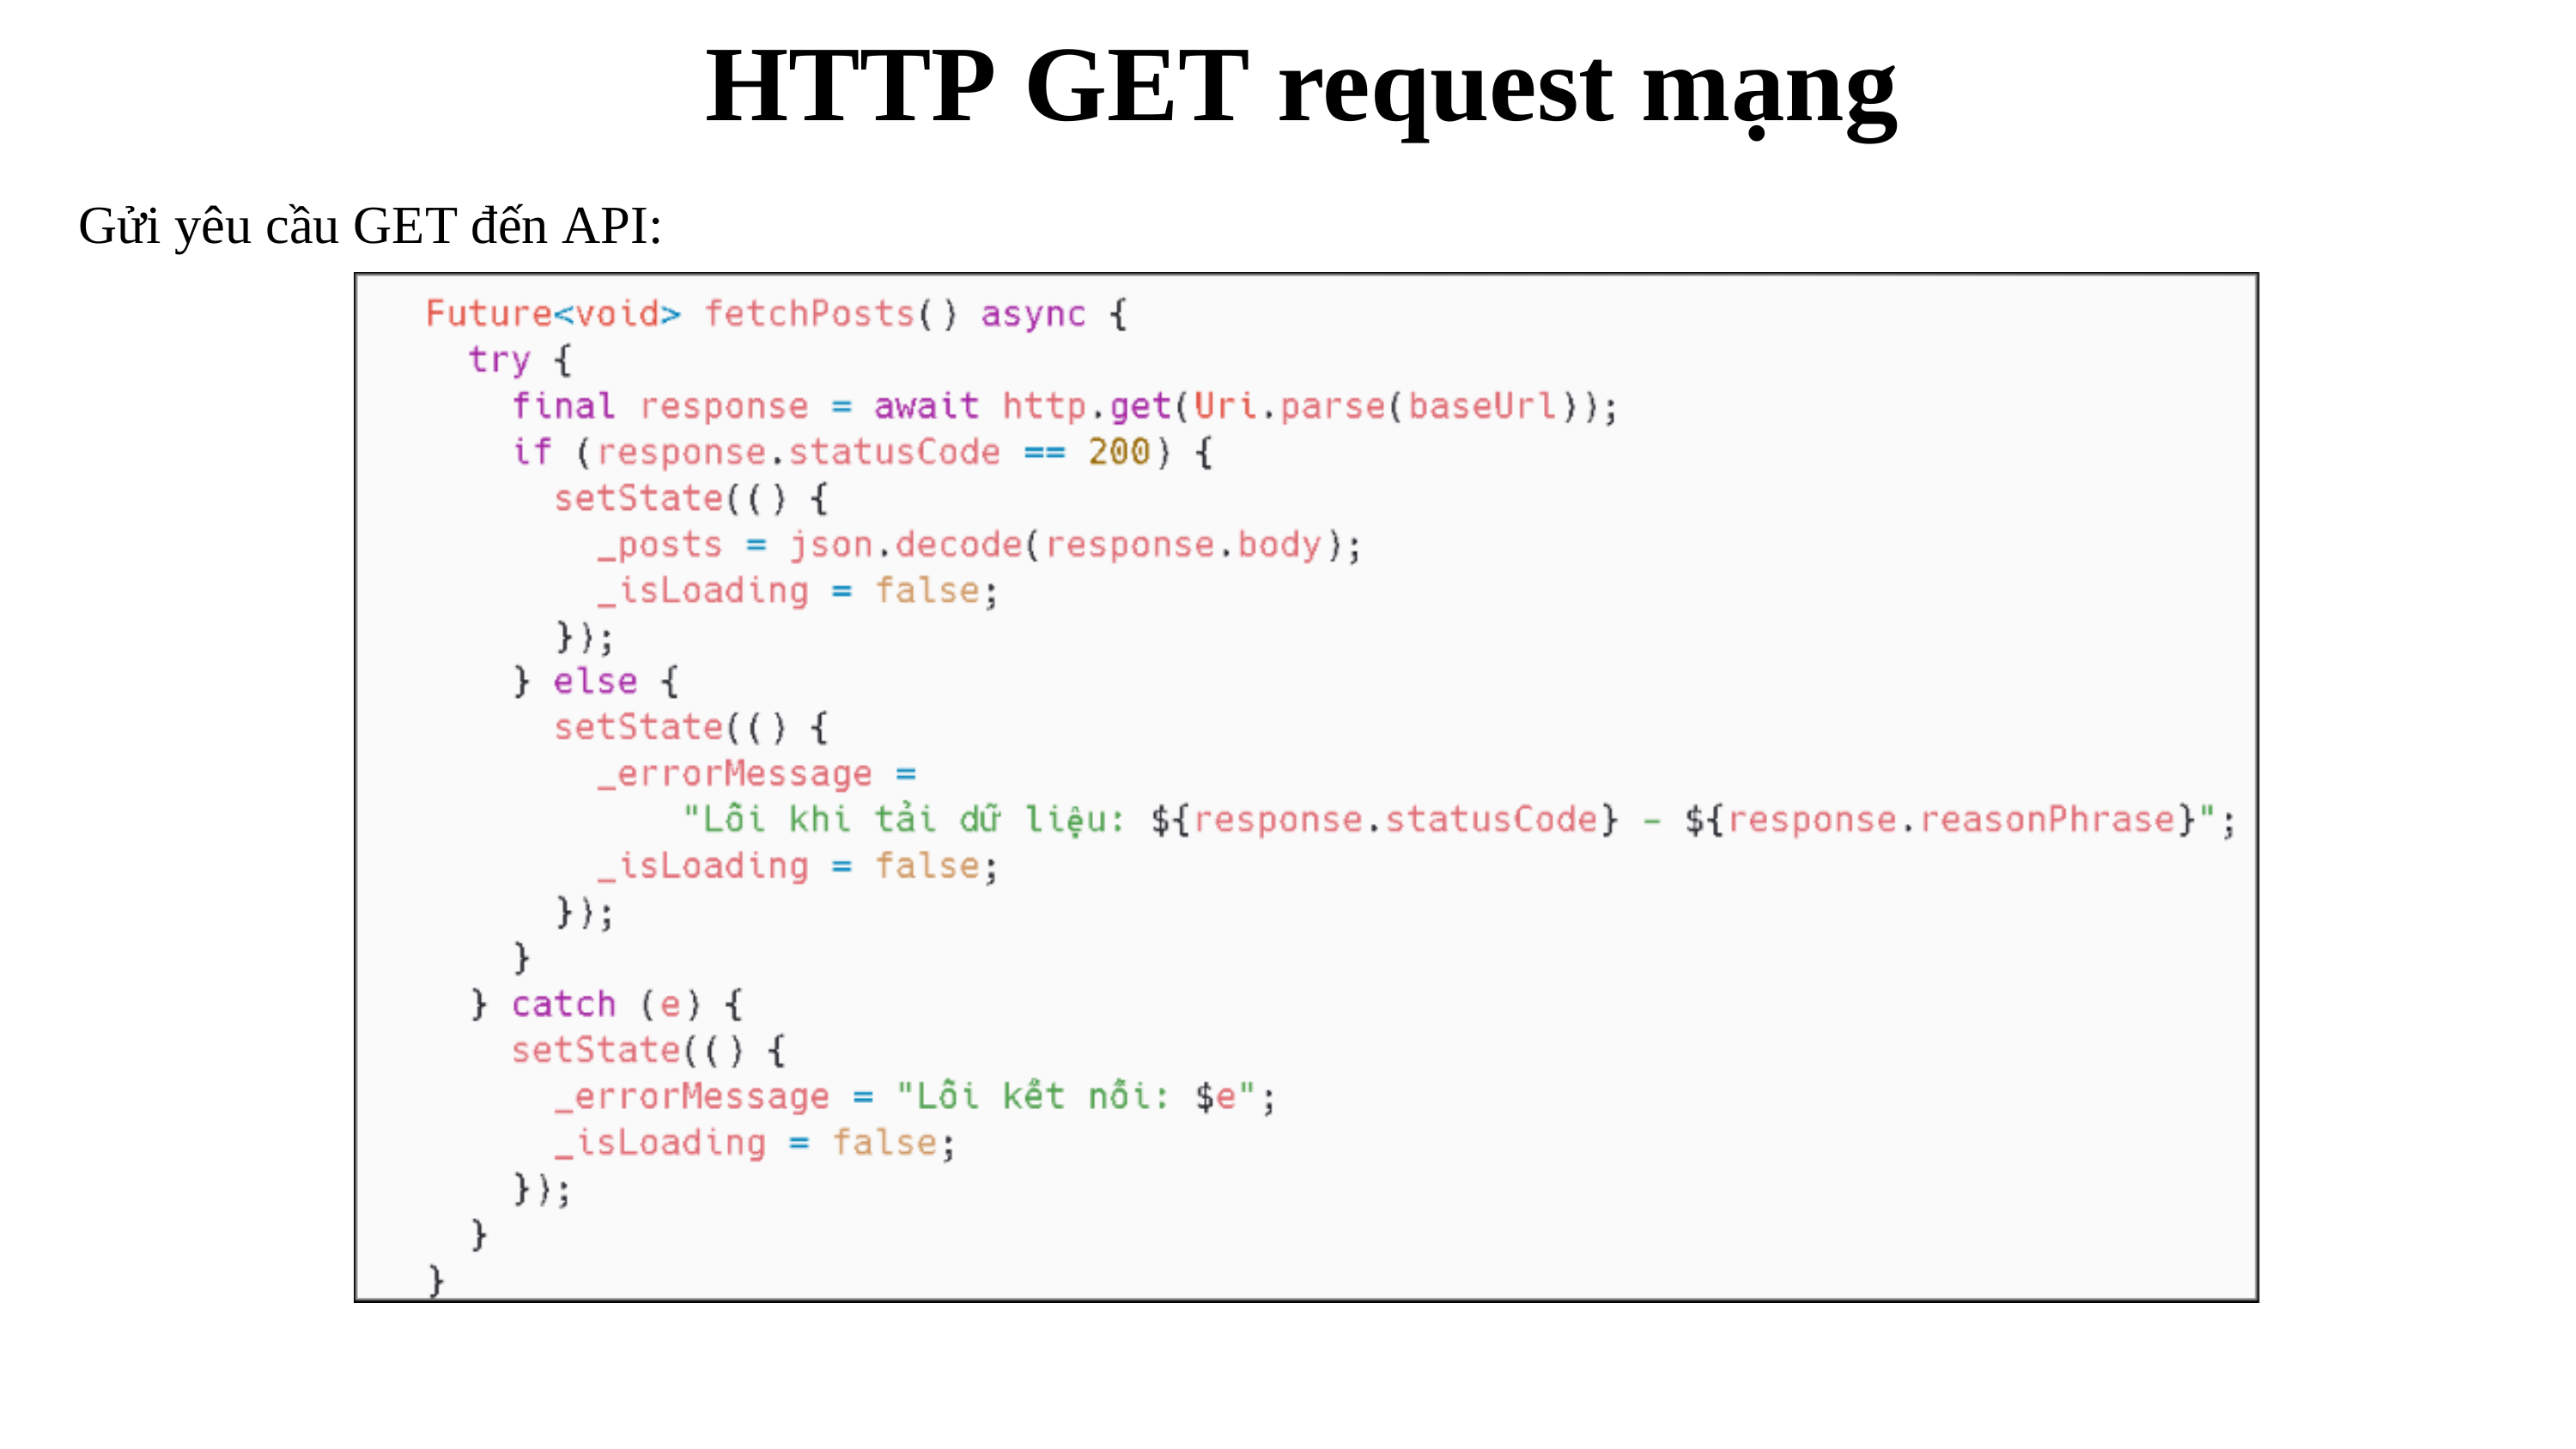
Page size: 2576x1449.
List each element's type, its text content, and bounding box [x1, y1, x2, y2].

picture [354, 271, 2267, 1304]
text_box Gửi yêu cầu GET đến API: [65, 183, 935, 261]
text_box HTTP GET request mạng [117, 0, 2487, 173]
